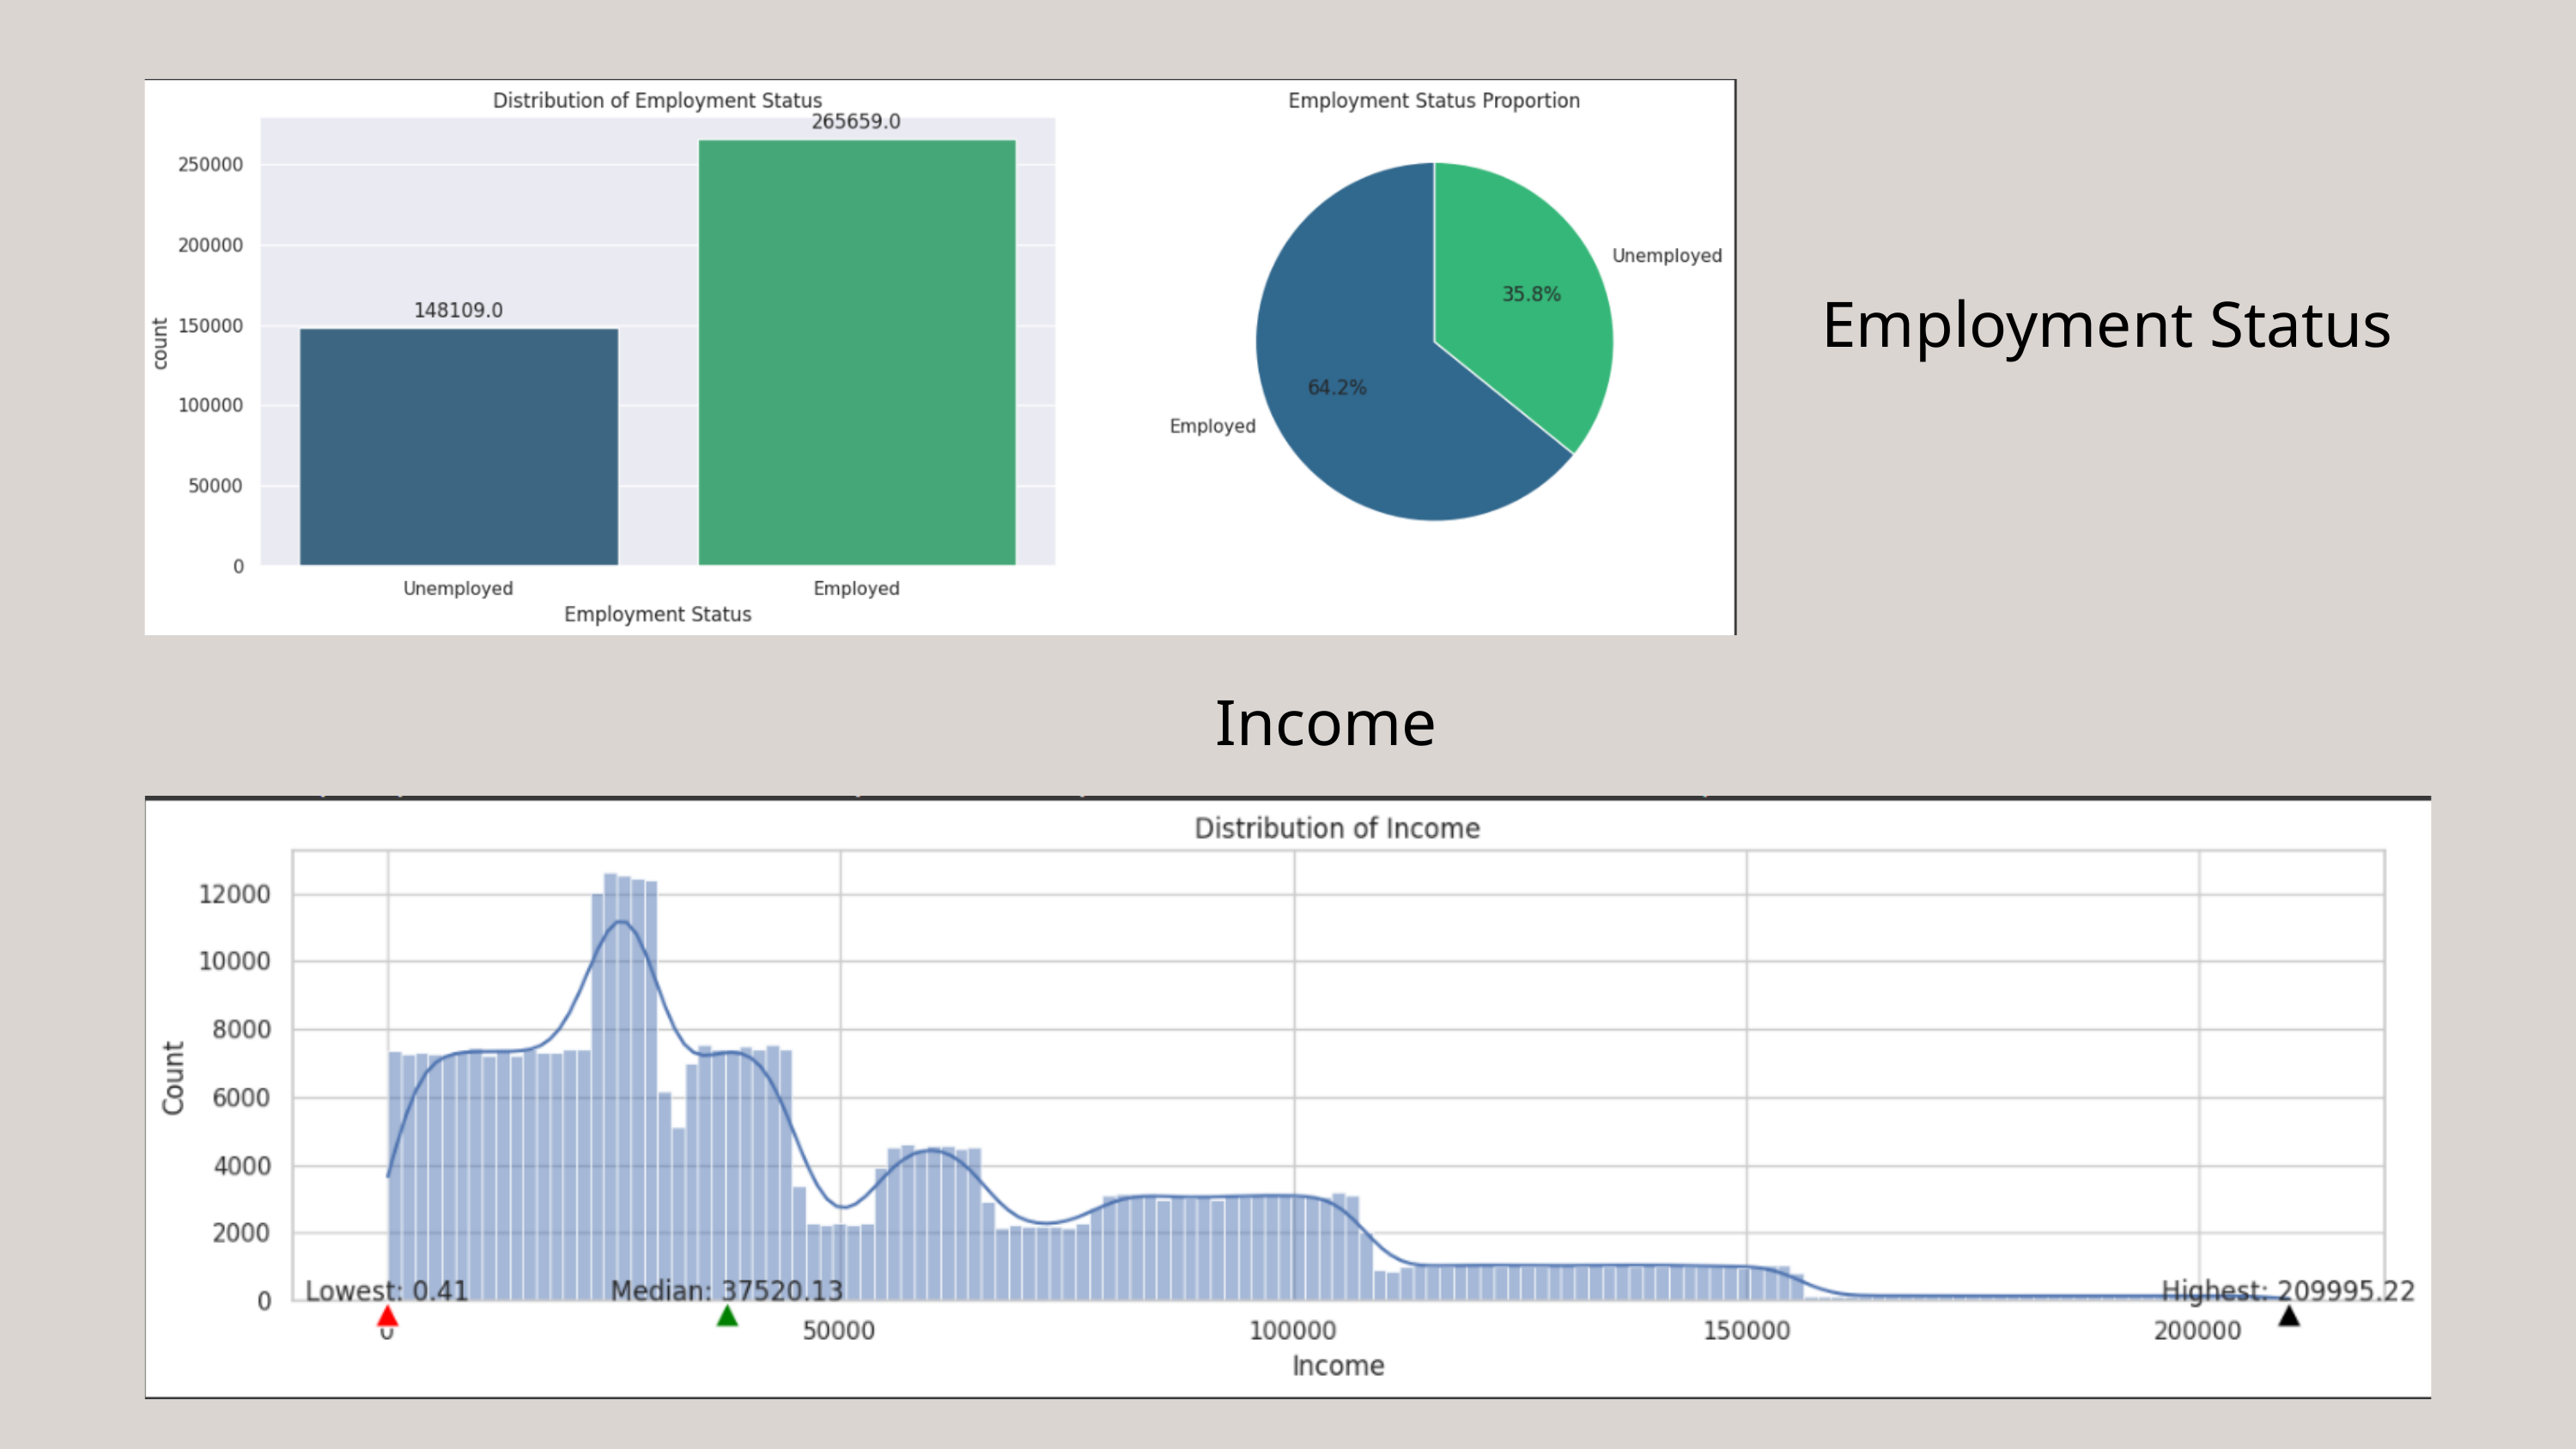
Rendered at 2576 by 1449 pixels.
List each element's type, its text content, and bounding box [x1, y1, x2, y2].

text_box Income [1002, 694, 1650, 758]
text_box [144, 79, 1737, 635]
text_box Employment Status [1783, 297, 2432, 361]
text_box [144, 796, 2432, 1399]
